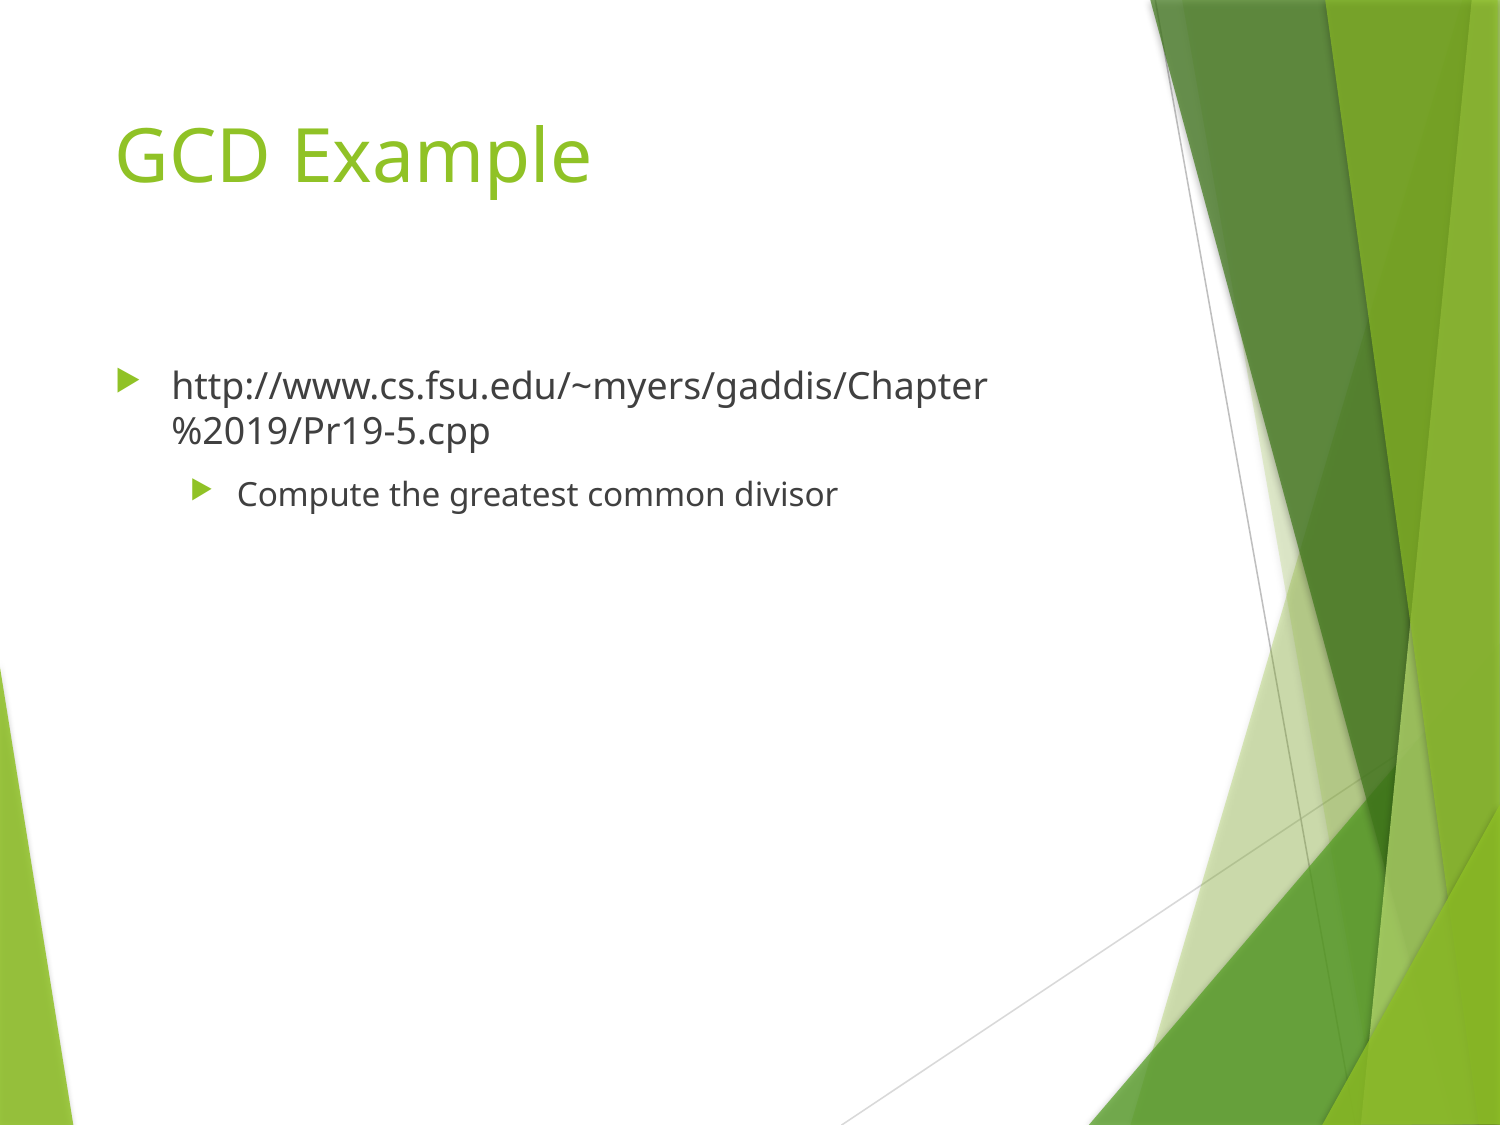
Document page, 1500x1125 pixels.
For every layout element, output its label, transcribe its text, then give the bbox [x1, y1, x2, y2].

title GCD Example [99, 99, 1142, 317]
list http://www.cs.fsu.edu/~myers/gaddis/Chapter%2019/Pr19-5.cpp Compute the greatest common divisor [99, 354, 1142, 992]
